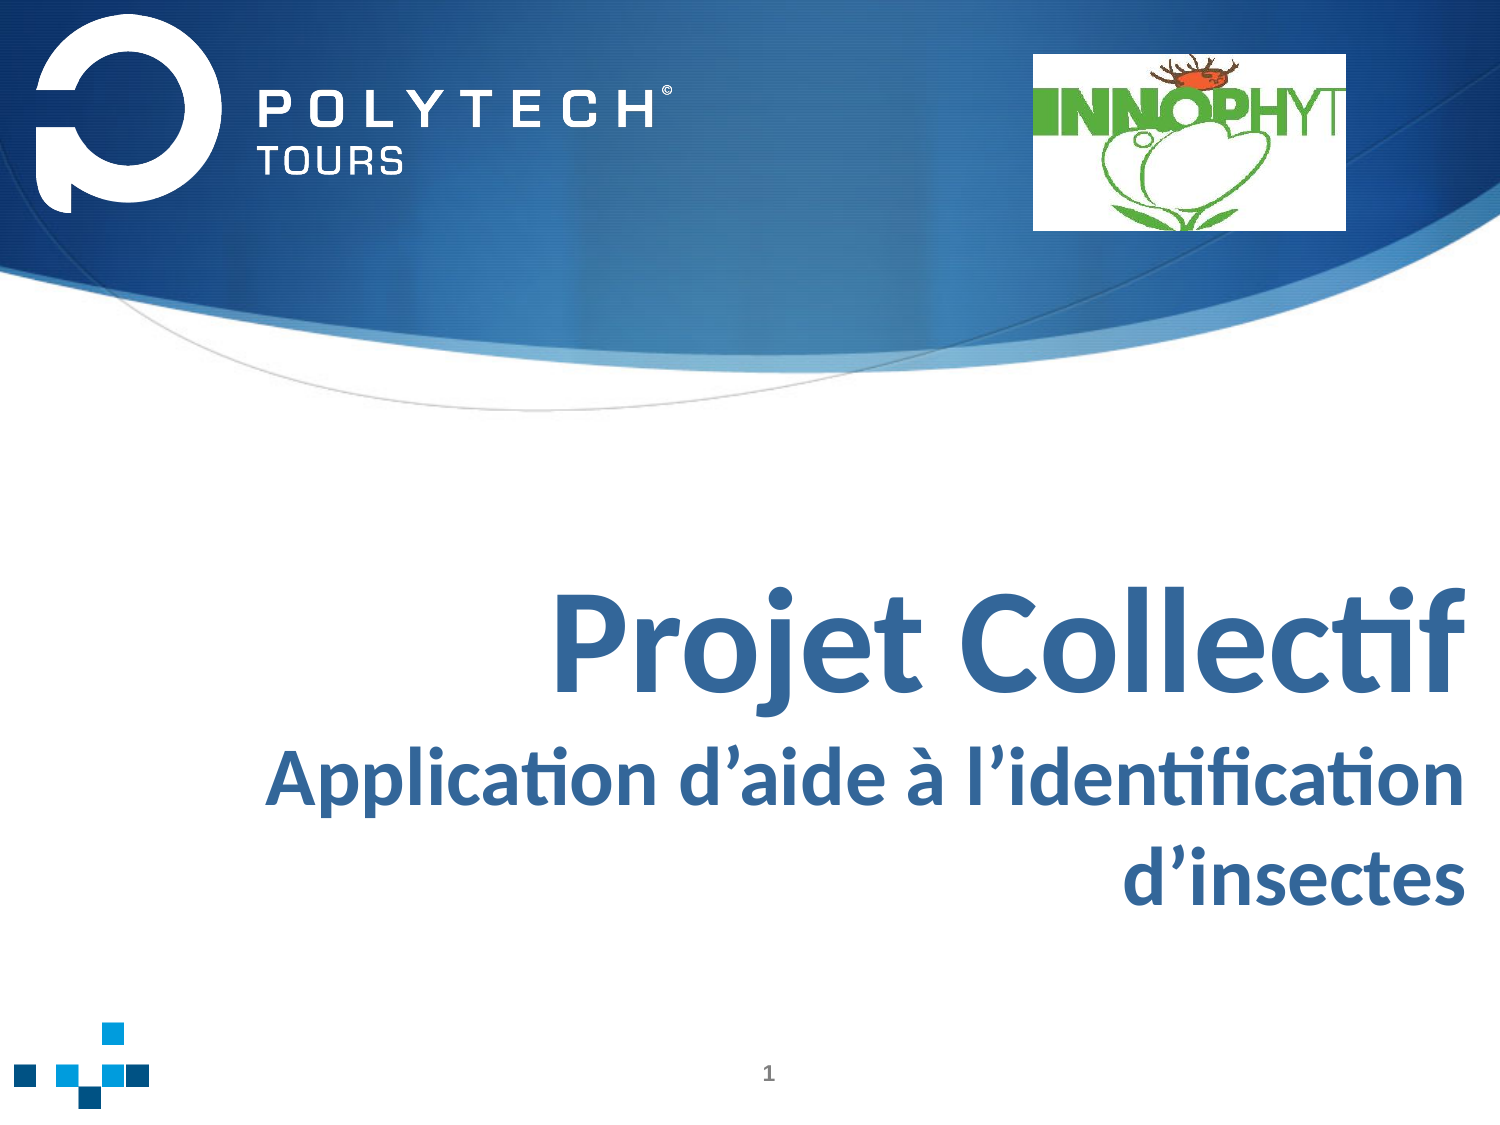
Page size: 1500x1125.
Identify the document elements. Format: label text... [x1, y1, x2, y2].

picture [0, 0, 1500, 1125]
slide_number 1 [725, 1042, 813, 1103]
title Projet Collectif Application d’aide à l’identification d’insectes [11, 420, 1483, 1020]
